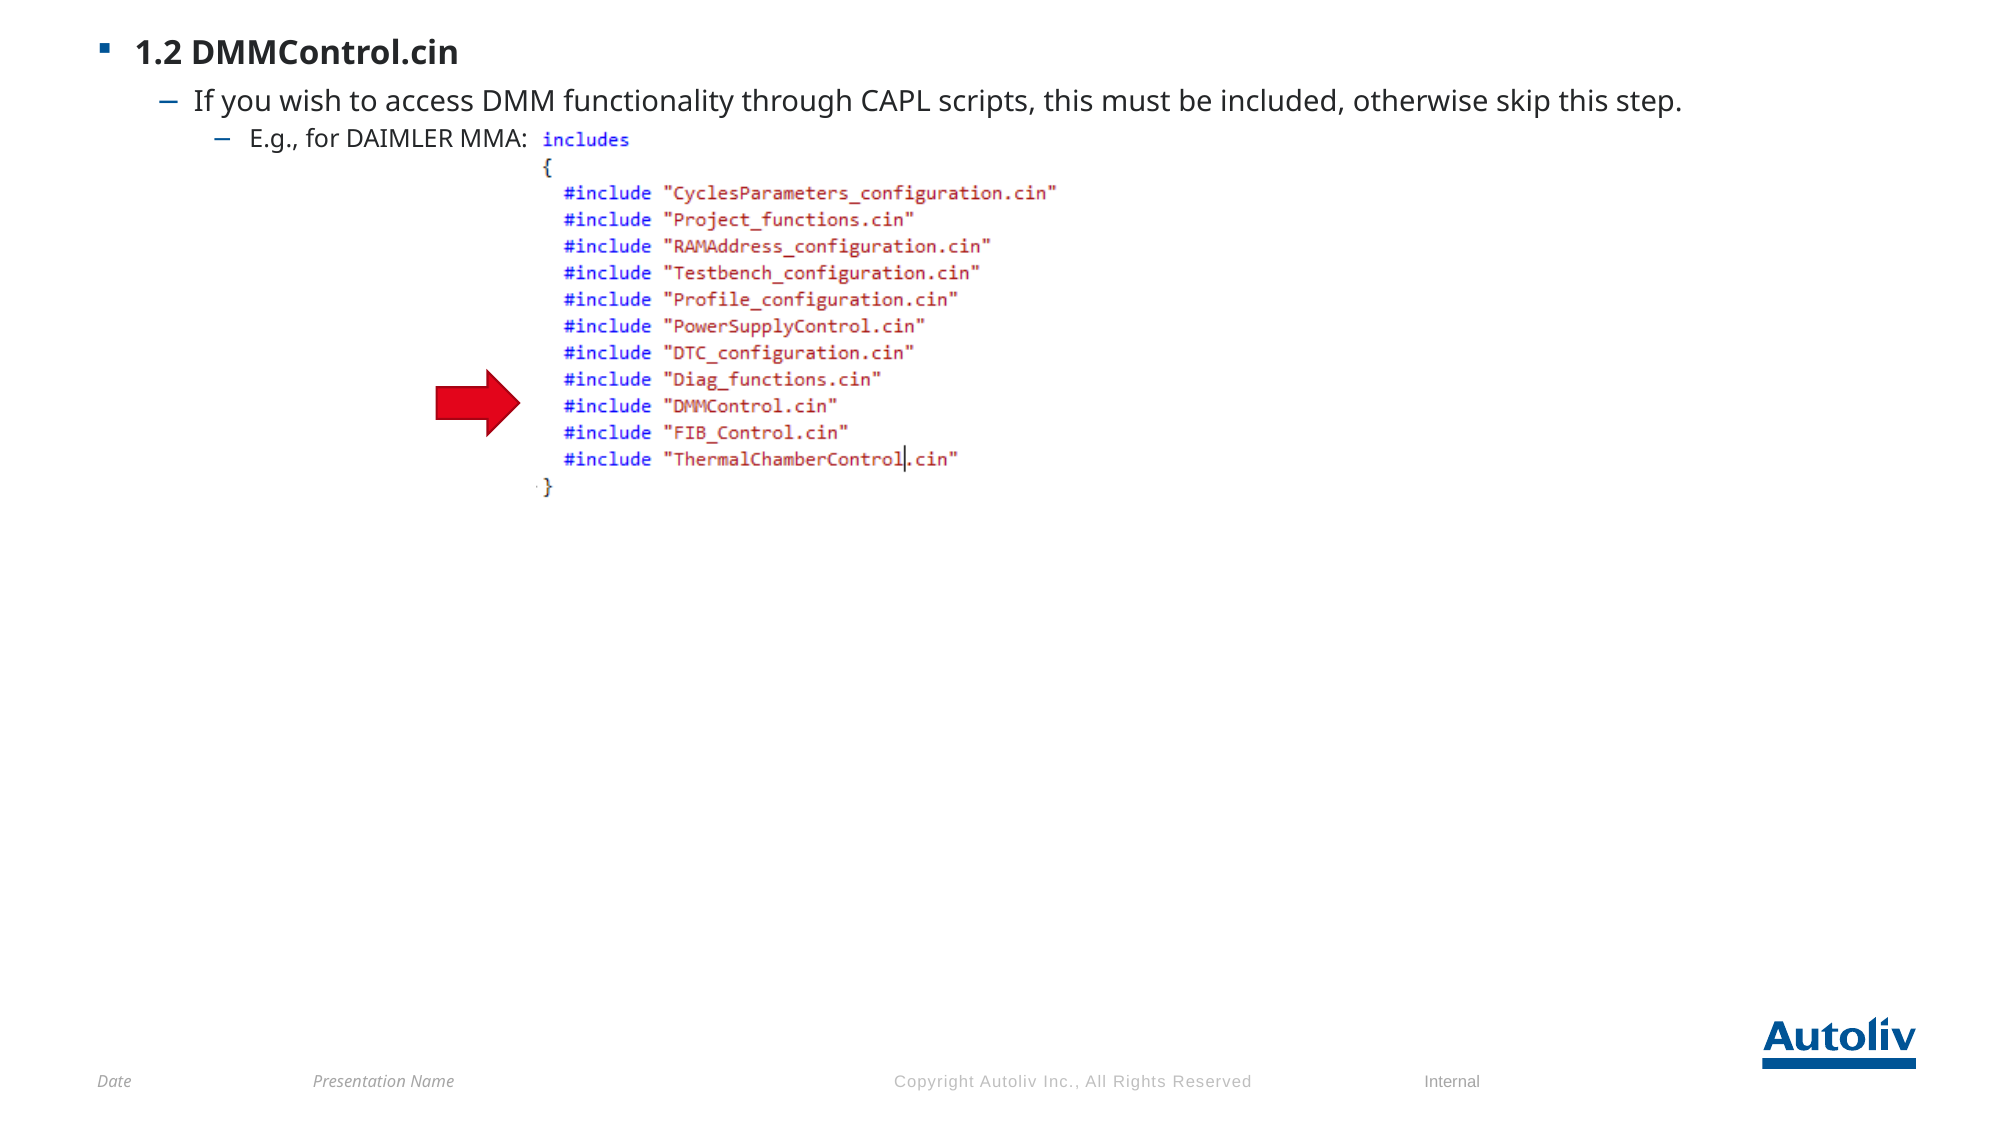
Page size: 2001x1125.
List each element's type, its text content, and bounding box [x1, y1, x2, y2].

footer Presentation Name [312, 1055, 845, 1091]
text_box [435, 368, 521, 438]
slide_number Date [97, 1055, 298, 1091]
picture [536, 126, 1119, 505]
list 1.2 DMMControl.cin If you wish to access DMM functionality through CAPL scripts, this must be included, otherwise skip this step. E.g., for DAIMLER MMA: [97, 34, 1931, 994]
